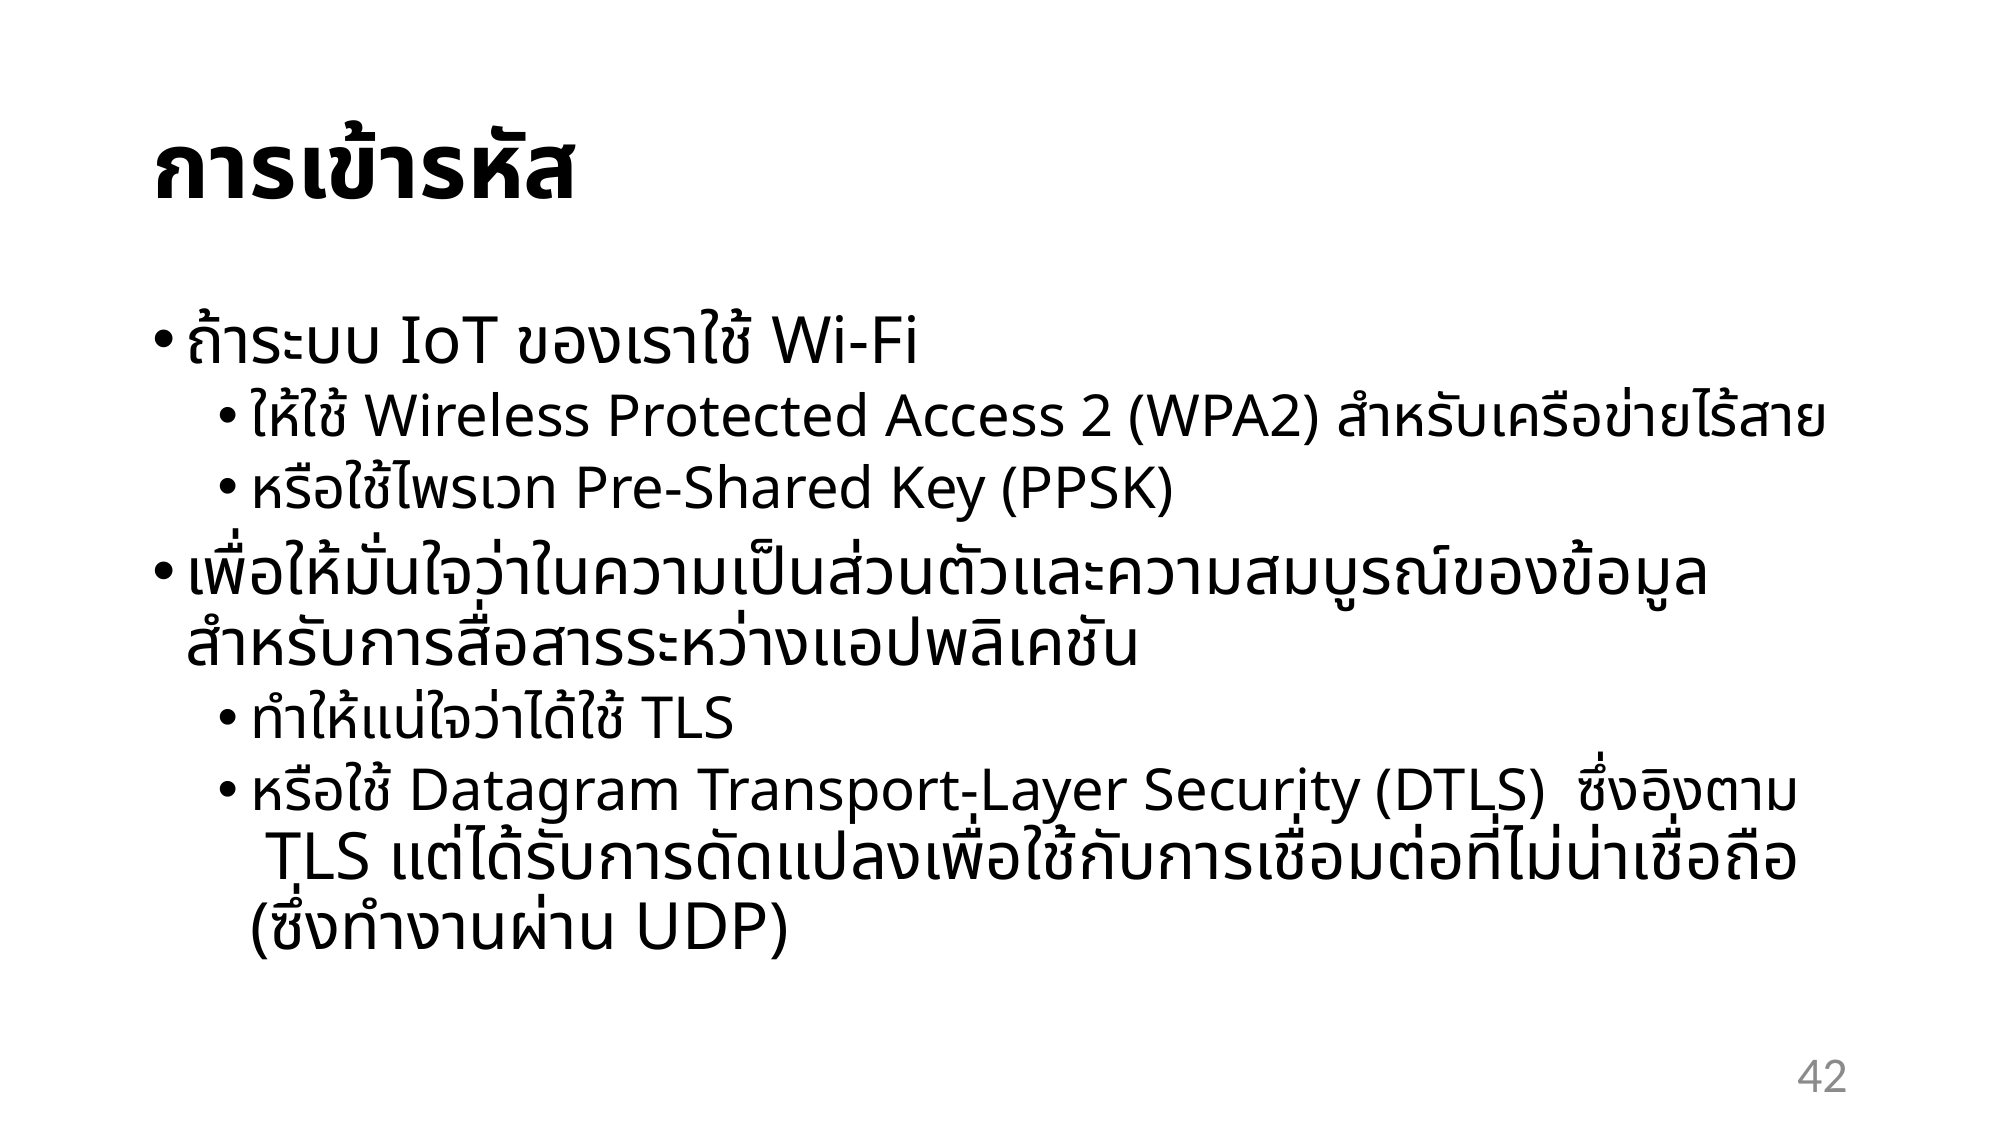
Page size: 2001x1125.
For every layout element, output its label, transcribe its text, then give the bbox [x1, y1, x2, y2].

title การเข้ารหัส [137, 59, 1863, 278]
list ถ้าระบบ IoT ของเราใช้ Wi-Fi ให้ใช้ Wireless Protected Access 2 (WPA2) สำหรับเครือข่ายไร้สาย หรือใช้ไพรเวท Pre-Shared Key (PPSK) เพื่อให้มั่นใจว่าในความเป็นส่วนตัวและความสมบูรณ์ของข้อมูลสำหรับการสื่อสารระหว่างแอปพลิเคชัน ทำให้แน่ใจว่าได้ใช้ TLS หรือใช้ Datagram Transport-Layer Security (DTLS) ซึ่งอิงตาม TLS แต่ได้รับการดัดแปลงเพื่อใช้กับการเชื่อมต่อที่ไม่น่าเชื่อถือ (ซึ่งทำงานผ่าน UDP) [137, 299, 1863, 1014]
slide_number 42 [1412, 1042, 1863, 1103]
